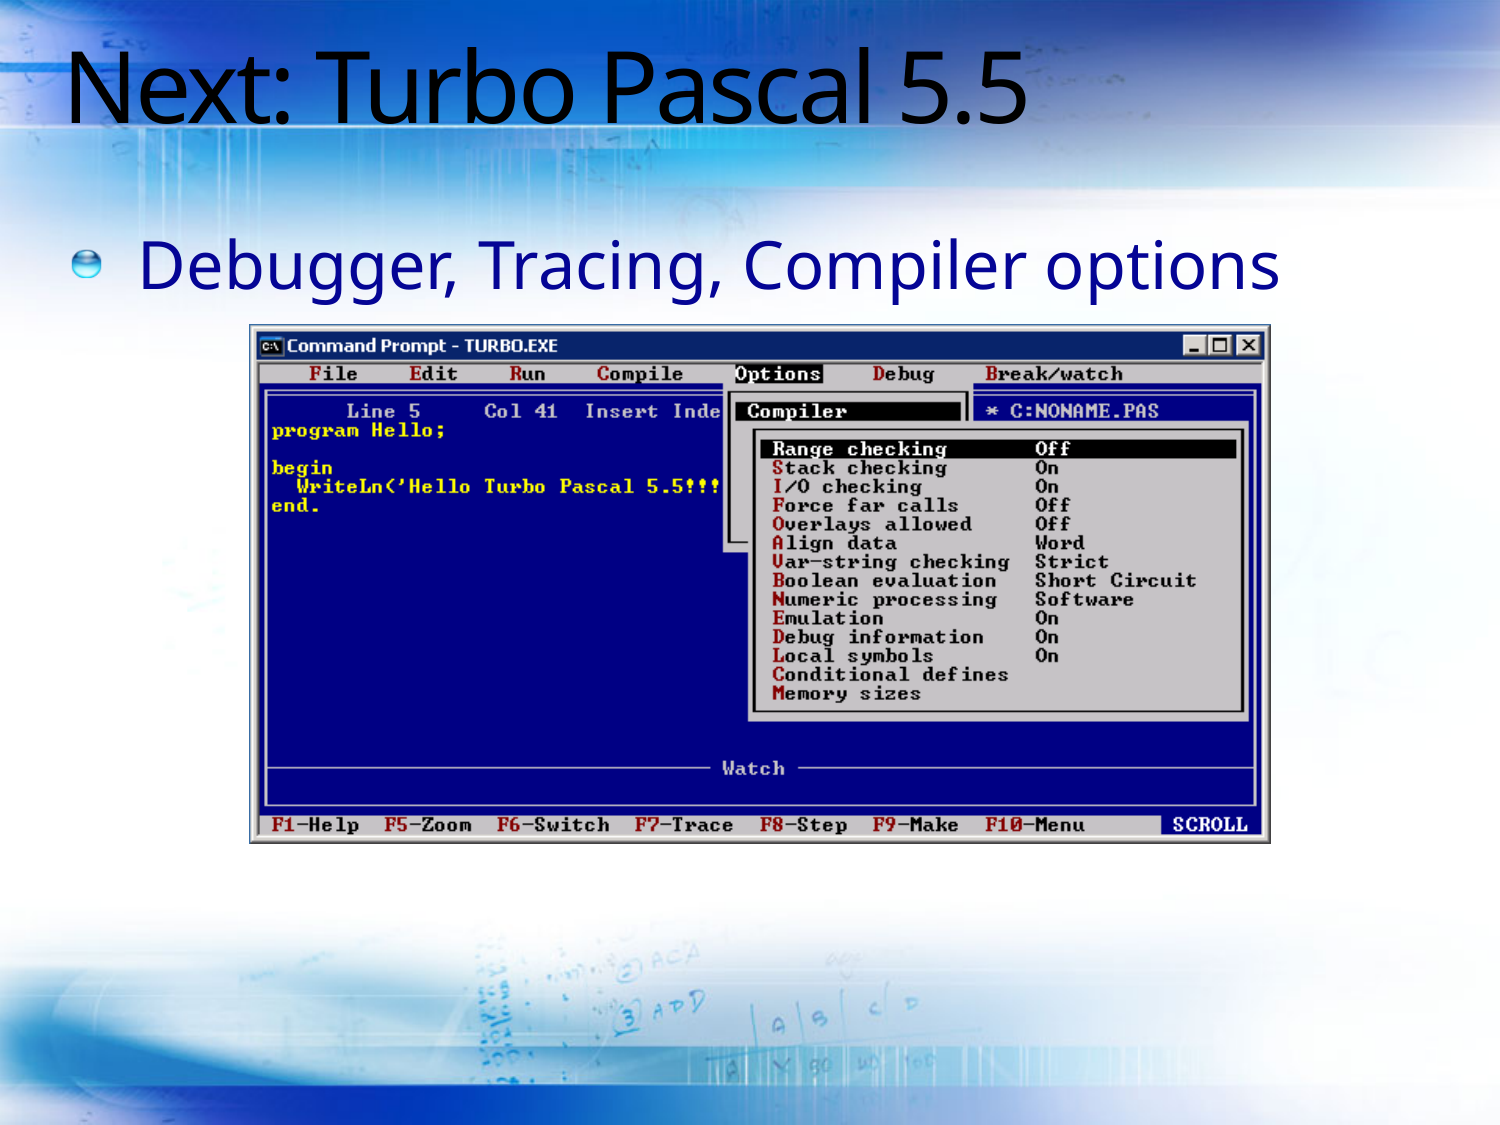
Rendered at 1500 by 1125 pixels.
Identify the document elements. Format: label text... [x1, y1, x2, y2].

picture [0, 0, 1500, 1125]
title Next: Turbo Pascal 5.5 [62, 37, 1438, 147]
list Debugger, Tracing, Compiler options [62, 231, 1438, 838]
